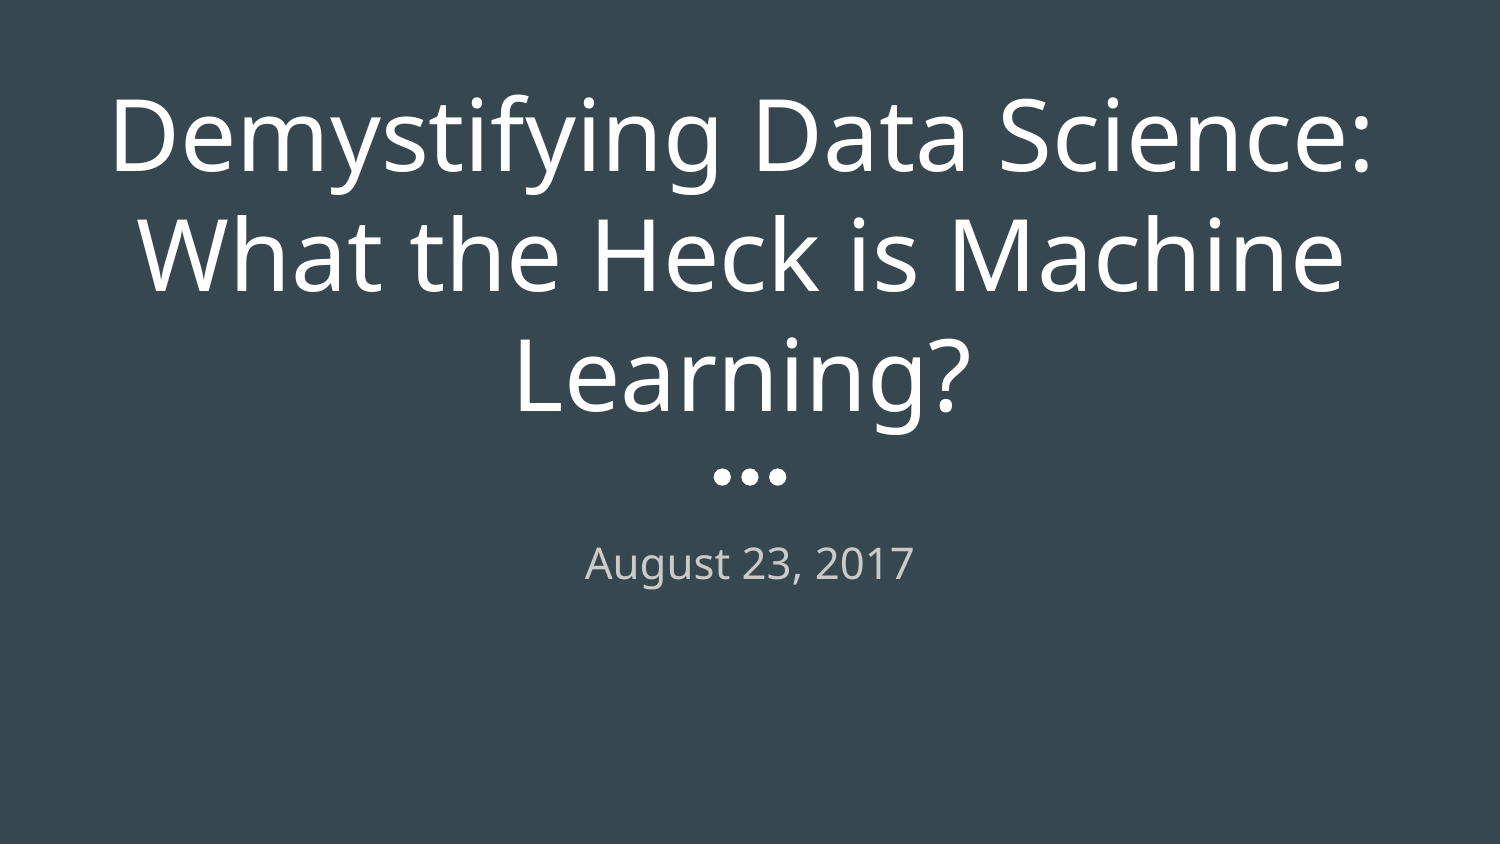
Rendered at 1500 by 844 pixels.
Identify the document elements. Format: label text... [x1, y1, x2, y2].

subtitle August 23, 2017 [110, 520, 1390, 651]
title Demystifying Data Science: What the Heck is Machine Learning? [49, 162, 1435, 447]
